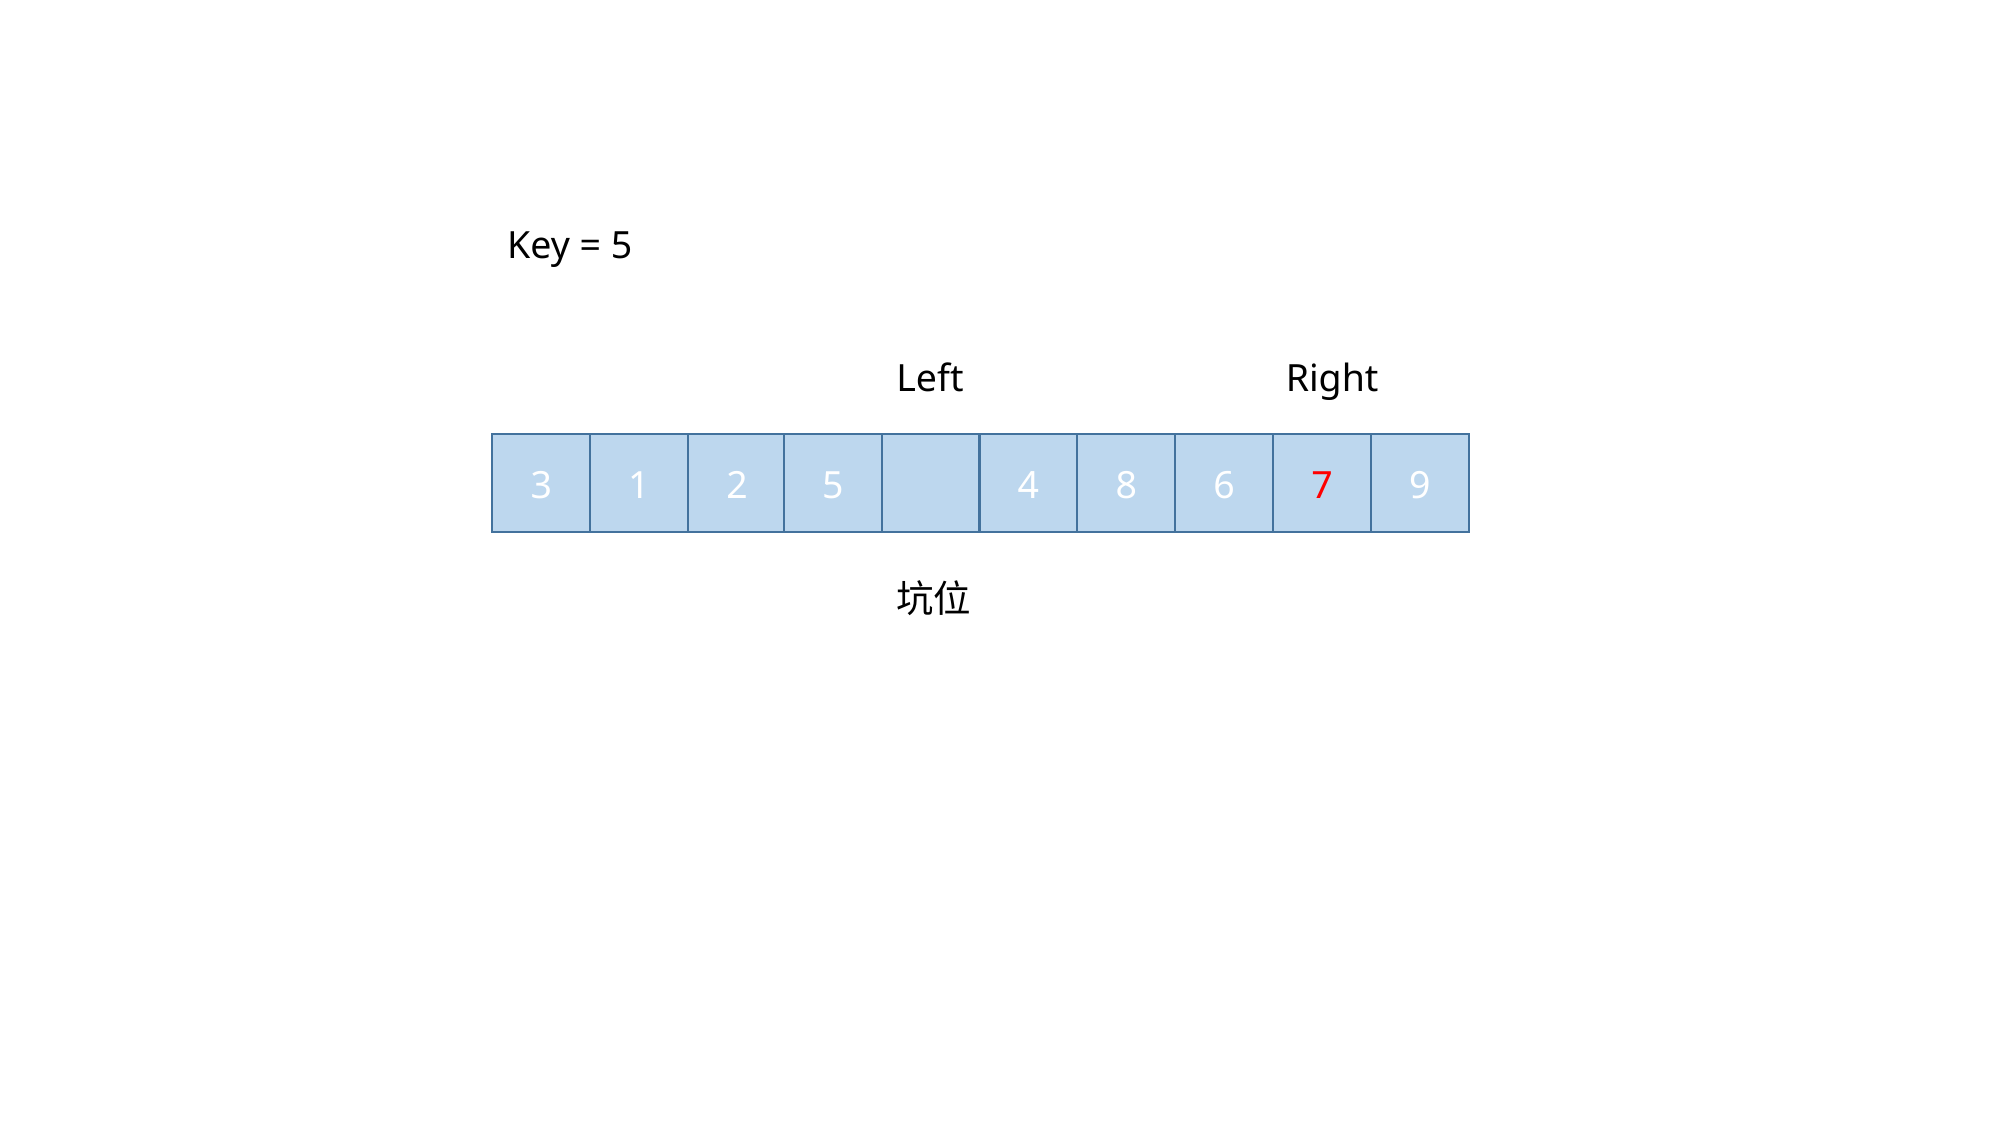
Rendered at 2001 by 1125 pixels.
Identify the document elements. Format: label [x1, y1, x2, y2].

text_box [491, 346, 1569, 533]
text_box [492, 213, 764, 319]
text_box [881, 567, 1467, 673]
